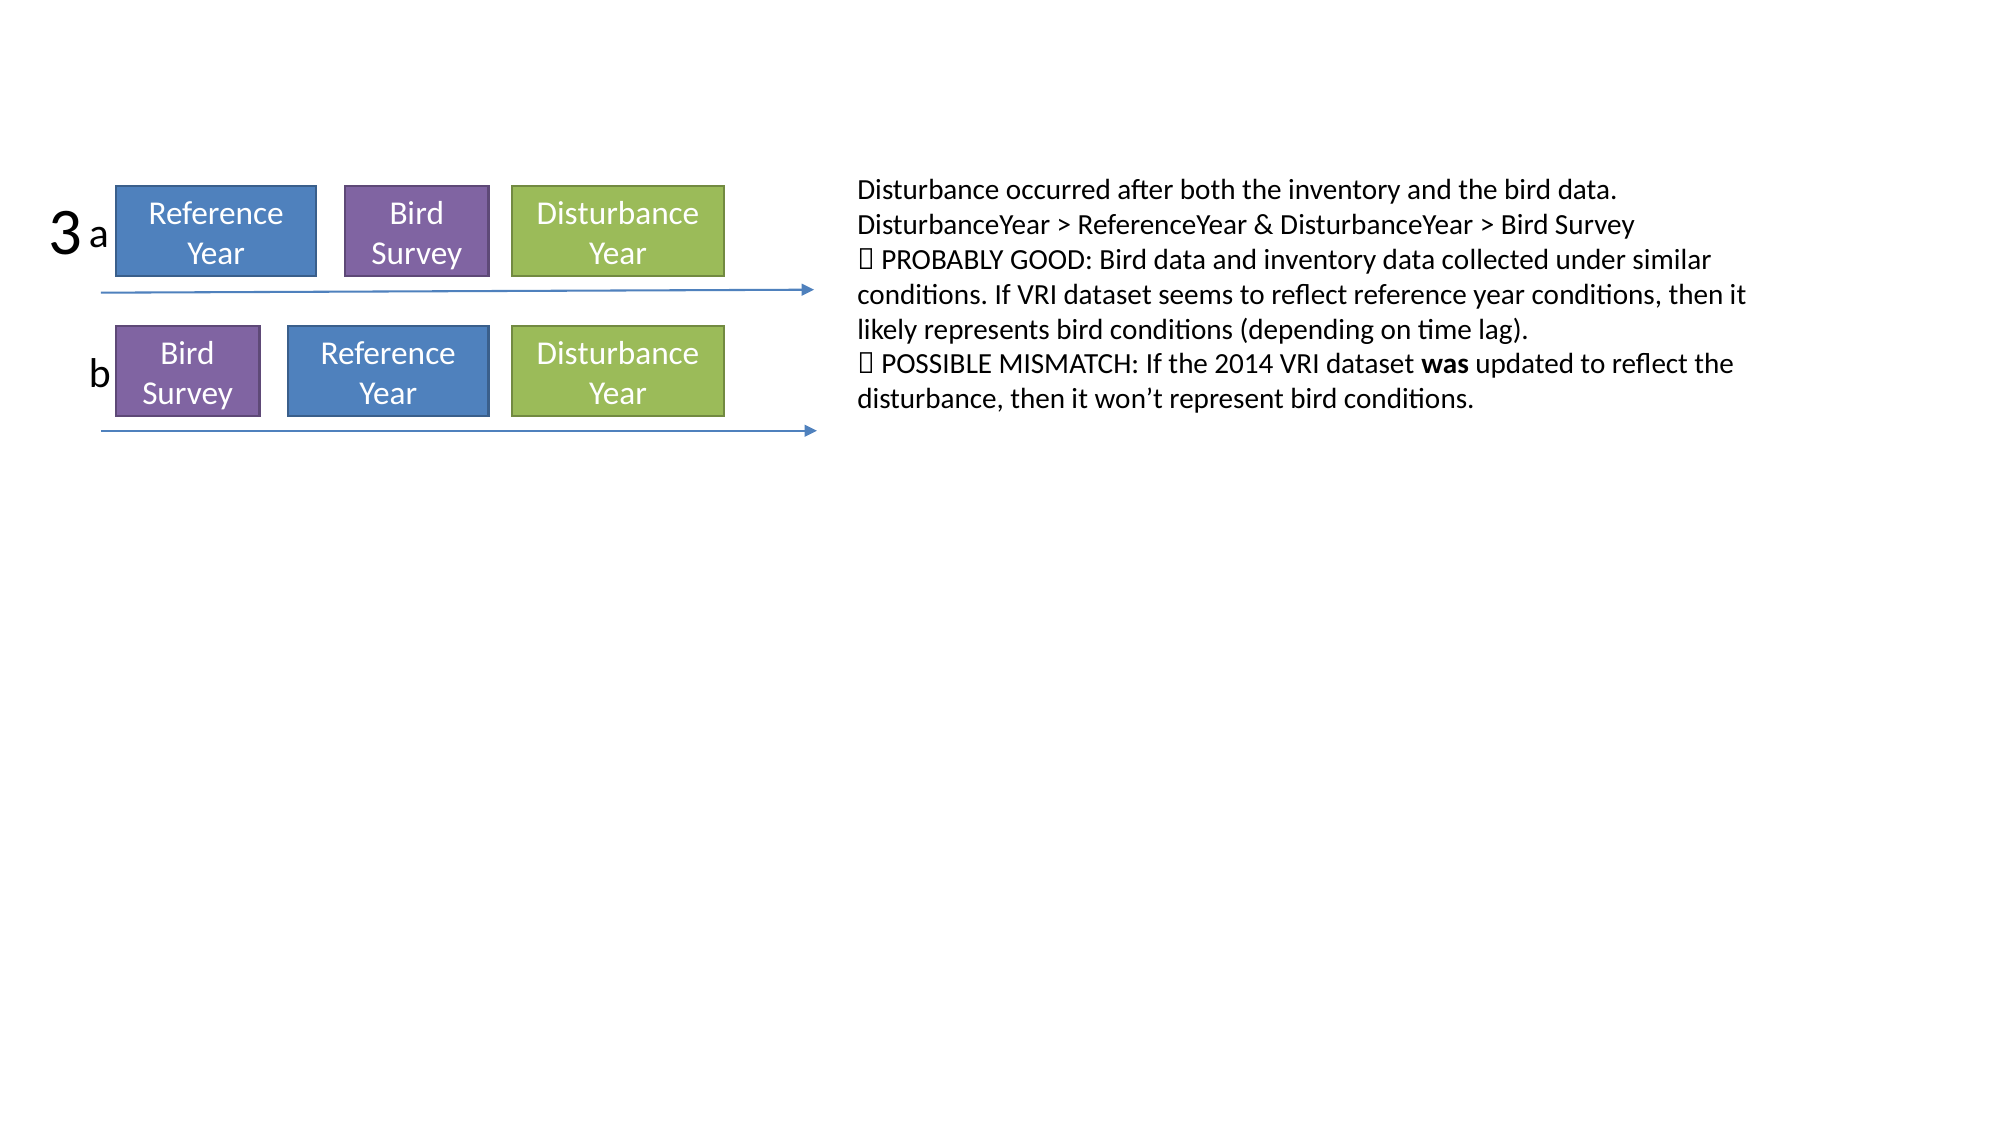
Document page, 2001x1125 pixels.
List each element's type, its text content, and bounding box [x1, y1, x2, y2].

text_box Reference Year [115, 185, 317, 277]
text_box Bird Survey [344, 185, 490, 277]
text_box Reference Year [287, 325, 490, 417]
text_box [100, 289, 815, 293]
text_box Disturbance occurred after both the inventory and the bird data. DisturbanceYear > ReferenceYear & DisturbanceYear > Bird Survey  PROBABLY GOOD: Bird data and inventory data collected under similar conditions. If VRI dataset seems to reflect reference year conditions, then it likely represents bird conditions (depending on time lag).  POSSIBLE MISMATCH: If the 2014 VRI dataset was updated to reflect the disturbance, then it won’t represent bird conditions. [842, 162, 1788, 423]
text_box Disturbance Year [511, 185, 725, 277]
text_box a [73, 198, 125, 264]
text_box b [73, 338, 127, 403]
text_box Bird Survey [115, 325, 261, 417]
text_box Disturbance Year [511, 325, 725, 417]
text_box 3 [33, 180, 99, 276]
